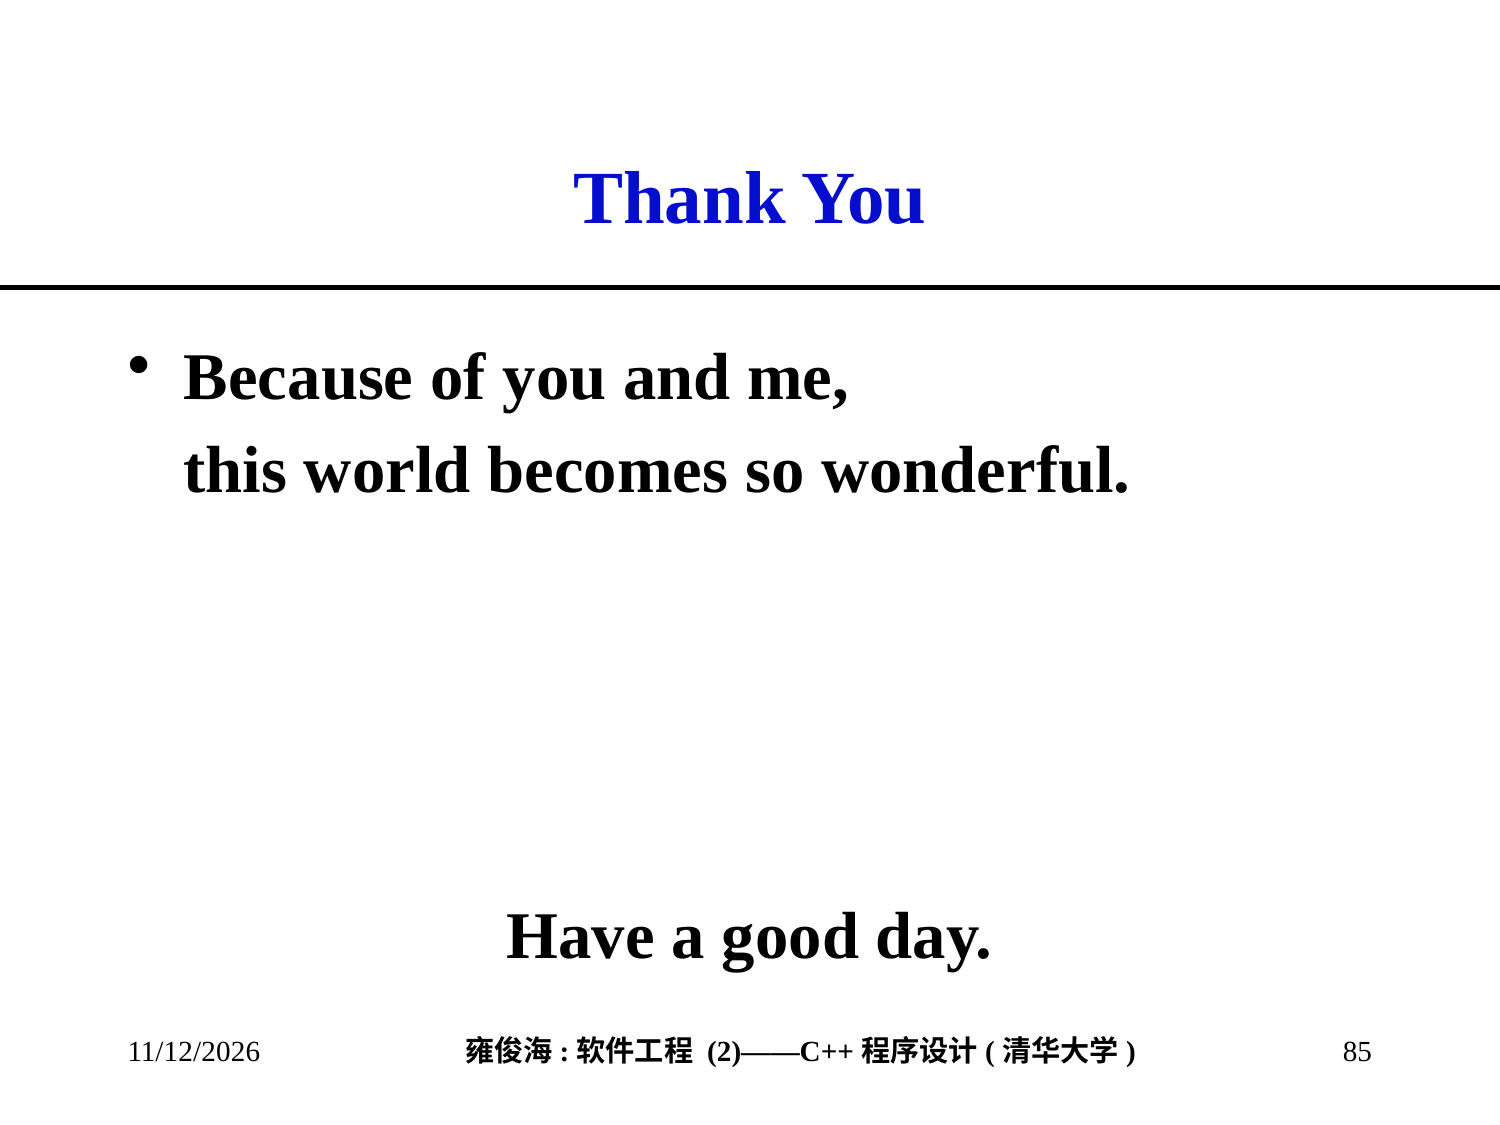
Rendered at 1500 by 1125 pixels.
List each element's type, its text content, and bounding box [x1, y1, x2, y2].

slide_number 85 [1074, 1025, 1388, 1100]
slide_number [112, 1025, 425, 1100]
title Thank You [112, 99, 1388, 287]
list Because of you and me, this world becomes so wonderful. Have a good day. [112, 324, 1388, 1000]
